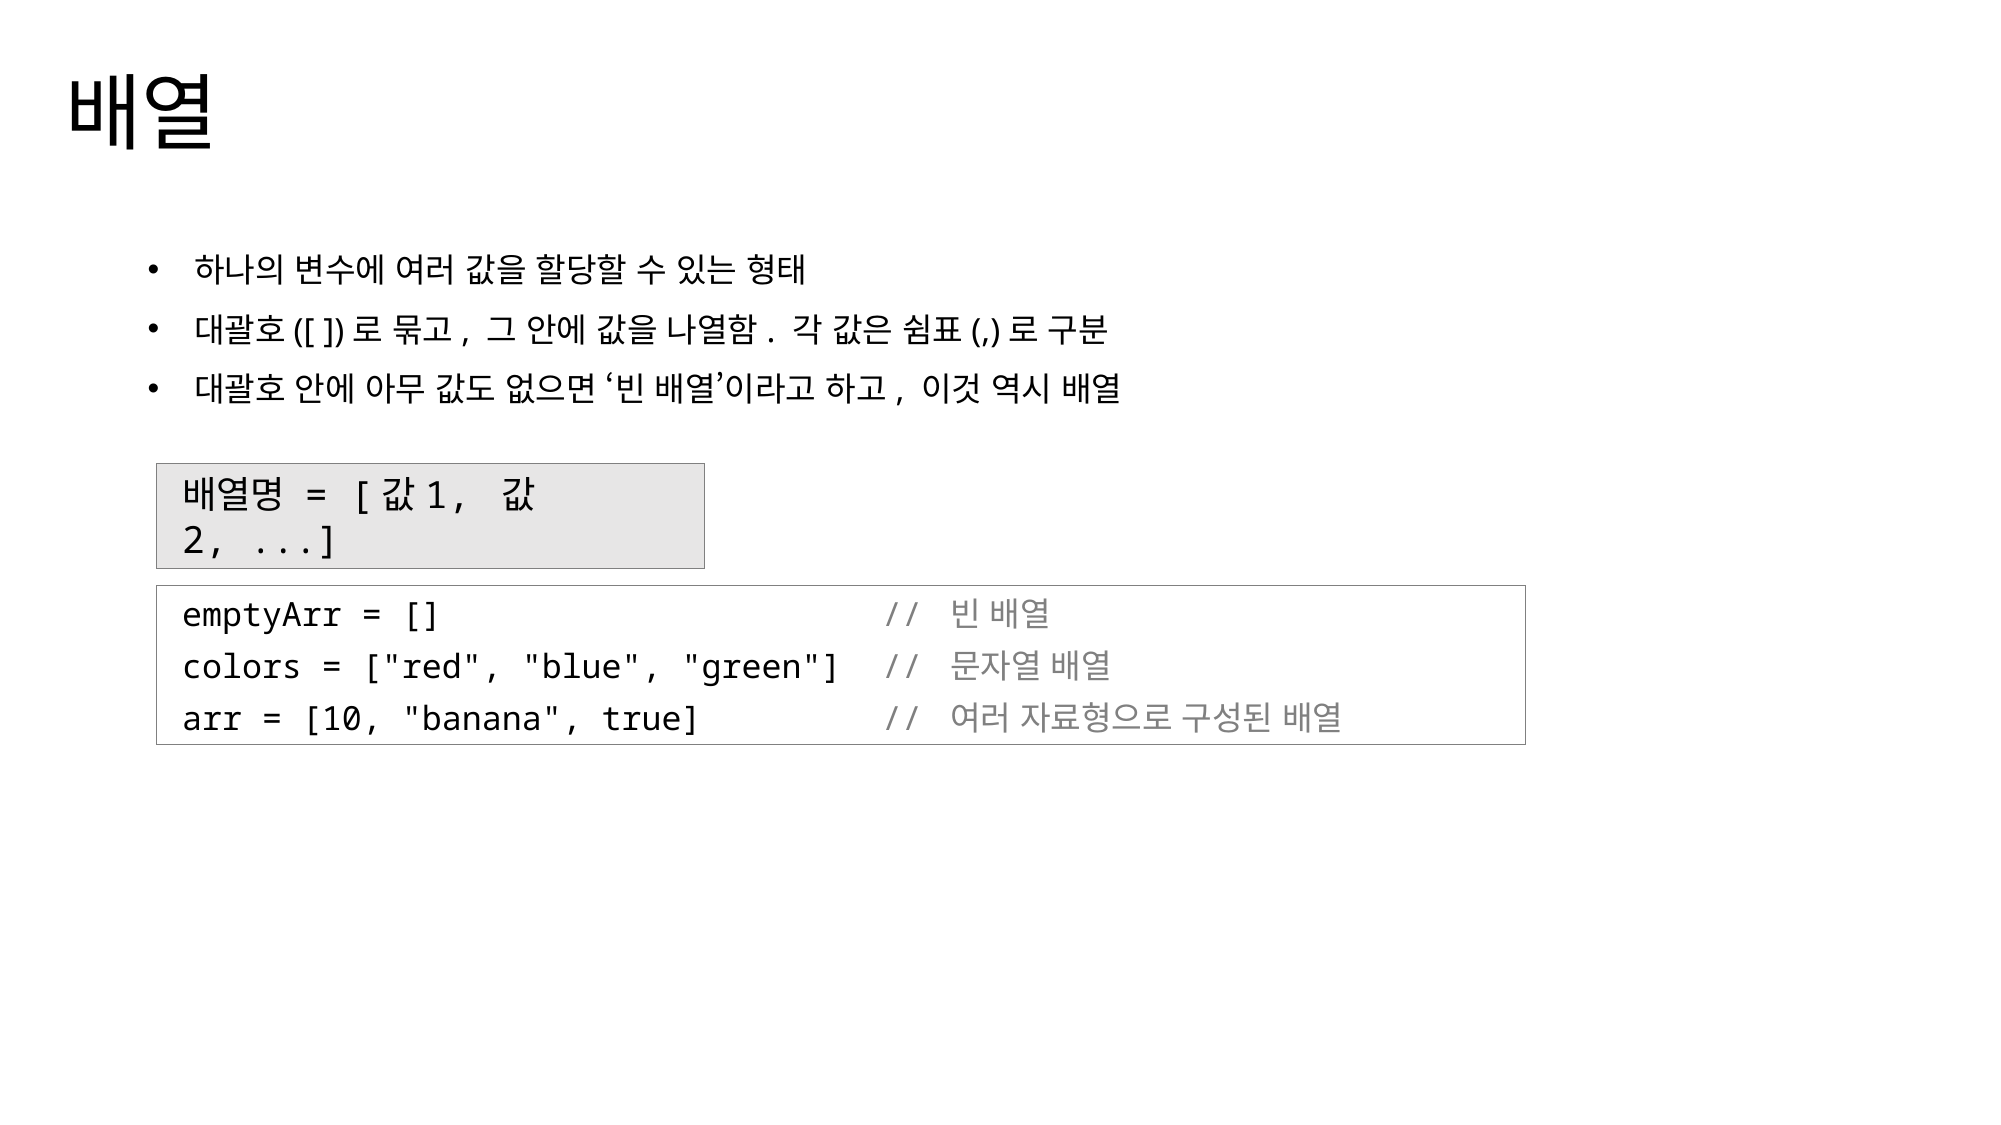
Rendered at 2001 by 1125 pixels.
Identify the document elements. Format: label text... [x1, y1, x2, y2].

text_box 배열명 = [값1, 값2, ...] [156, 463, 705, 569]
text_box 배열 [50, 52, 460, 168]
text_box emptyArr = [] // 빈 배열 colors = ["red", "blue", "green"] // 문자열 배열 arr = [10, "banana", true] // 여러 자료형으로 구성된 배열 [156, 585, 1526, 745]
text_box 하나의 변수에 여러 값을 할당할 수 있는 형태 대괄호([ ])로 묶고, 그 안에 값을 나열함. 각 값은 쉼표(,)로 구분 대괄호 안에 아무 값도 없으면 ‘빈 배열’이라고 하고, 이것 역시 배열 [132, 221, 1595, 416]
